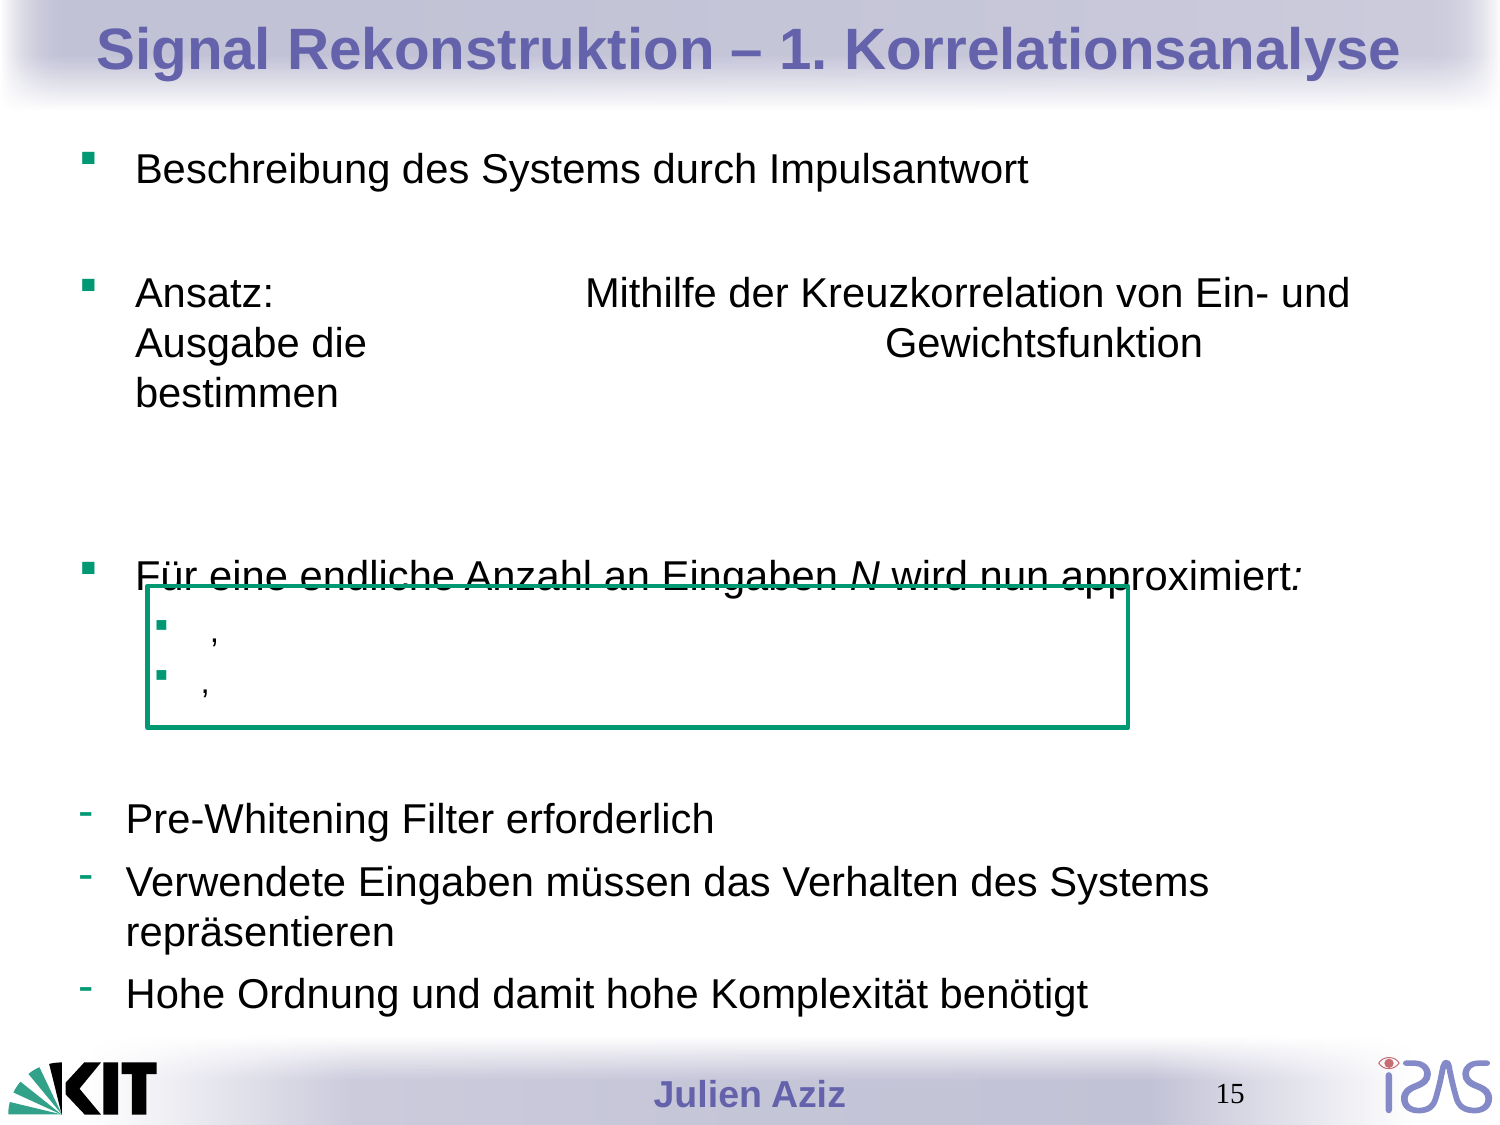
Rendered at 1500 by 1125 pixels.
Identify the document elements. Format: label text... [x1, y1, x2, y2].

text_box [147, 586, 1128, 728]
picture [0, 89, 1500, 1125]
title Signal Rekonstruktion – 1. Korrelationsanalyse [0, 0, 1500, 89]
slide_number 15 [1033, 1062, 1260, 1125]
